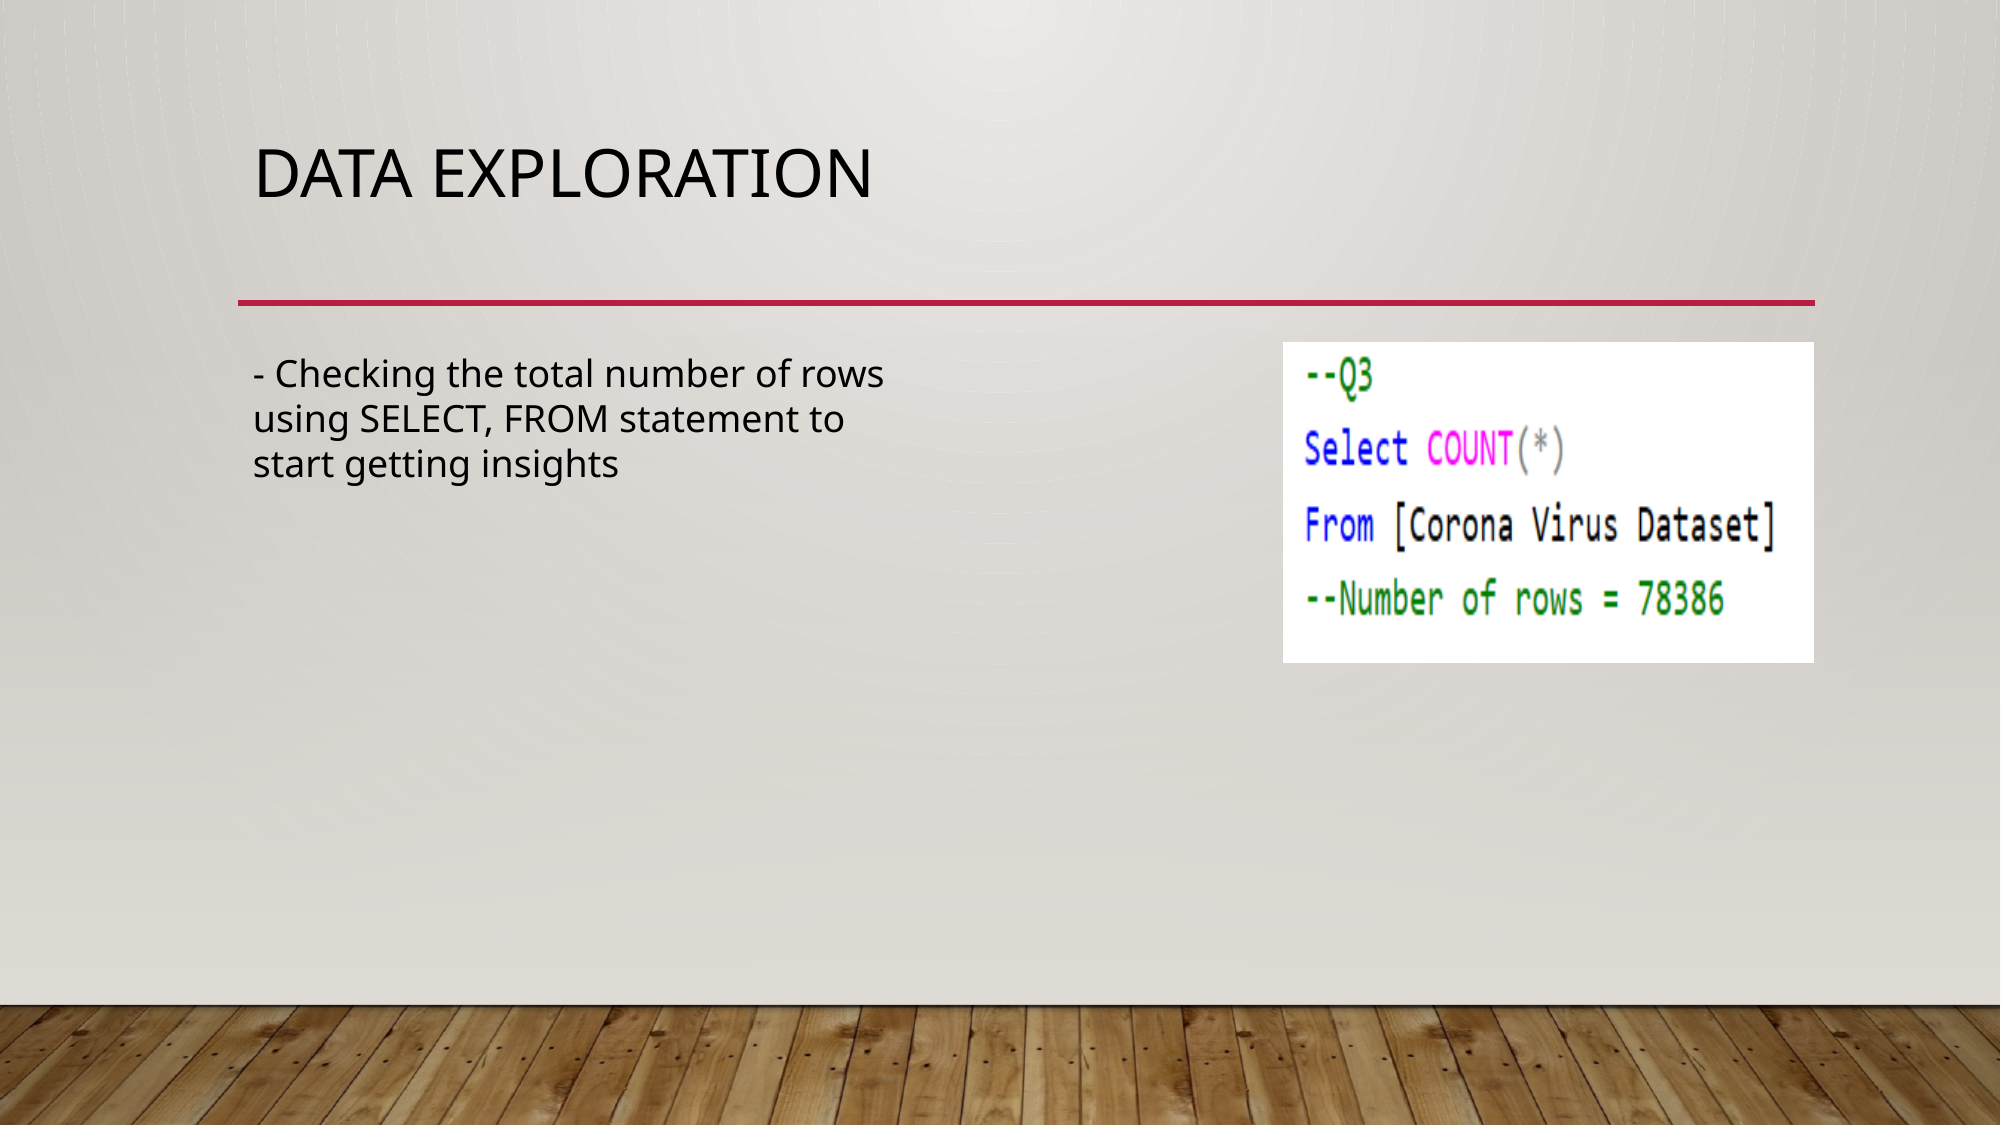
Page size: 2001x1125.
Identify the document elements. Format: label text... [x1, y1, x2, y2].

title Data exploration [238, 131, 1814, 305]
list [1283, 341, 1814, 664]
picture [0, 1005, 2000, 1125]
text_box - Checking the total number of rows using SELECT, FROM statement to start getting insights [238, 342, 942, 492]
